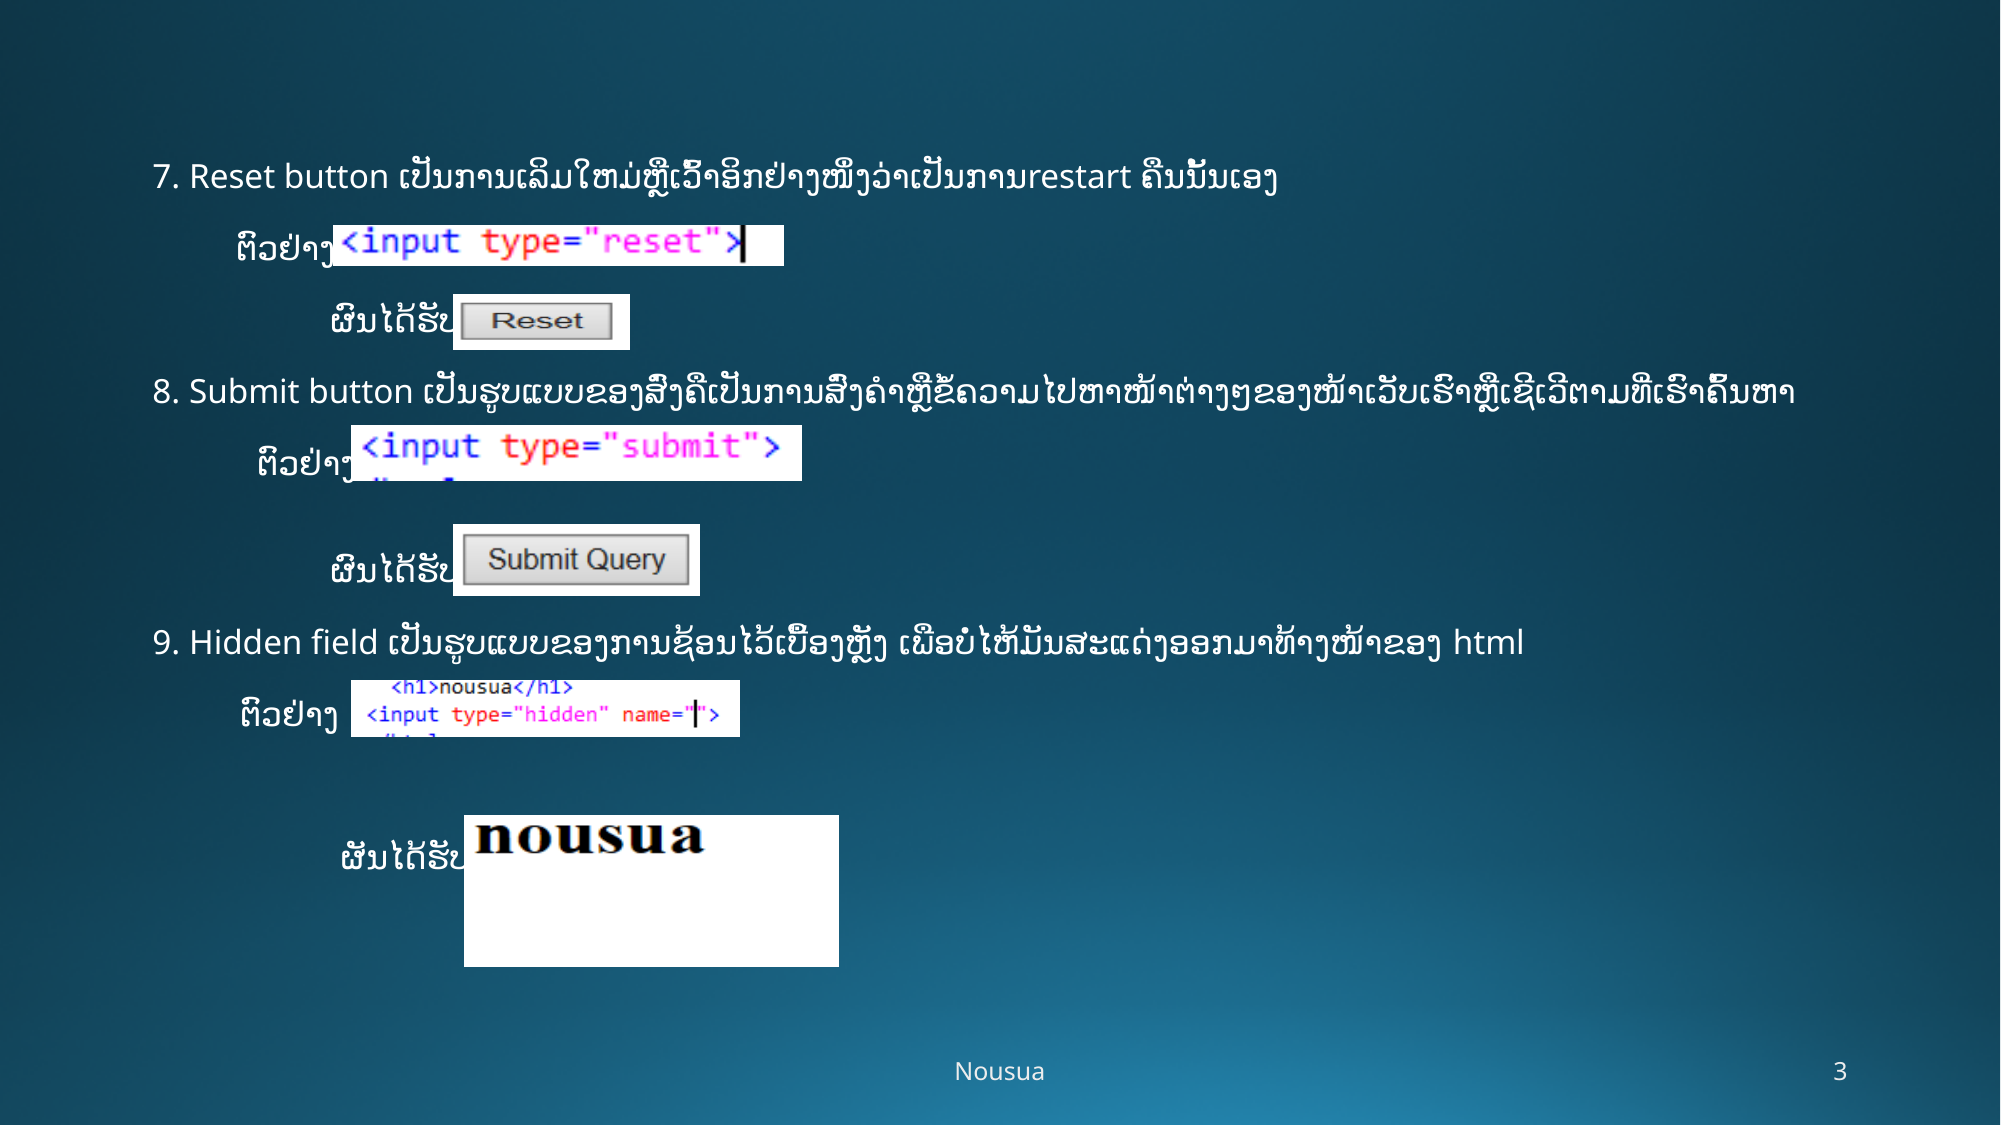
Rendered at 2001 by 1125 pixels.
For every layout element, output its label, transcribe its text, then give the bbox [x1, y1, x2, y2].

footer Nousua [662, 1042, 1338, 1103]
slide_number 3 [1412, 1042, 1863, 1103]
picture [0, 0, 2001, 1125]
title 7. Reset button ເປັນການເລິມໃຫມ່ຫຼືເວົ້າອິກຢ່າງໜຶ່ງວ່າເປັນການrestart ຄືນນັ້ນເອງ ຕົວຢ່າງ ຜົນໄດ້ຮັບ 8. Submit button ເປັນຮູບແບບຂອງສົ່ງຄືເປັນການສົ່ງຄຳຫຼືຂໍ້ຄວາມໄປຫາໜ້າຕ່າງໆຂອງໜ້າເວັບເຮົາຫຼືເຊີເວີຕາມທີ່ເຮົາຄົ້ນຫາ ຕົວຢ່າງ ຜົນໄດ້ຮັບ 9. Hidden field ເປັນຮູບແບບຂອງການຊ້ອນໄວ້ເບື້ອງຫຼັງ ເພືອບໍ່ໄຫ້ມັນສະແດ່ງອອກມາທ້າງໜ້າຂອງ html ຕົວຢ່າງ ຜັນໄດ້ຮັບ [137, 59, 1863, 978]
